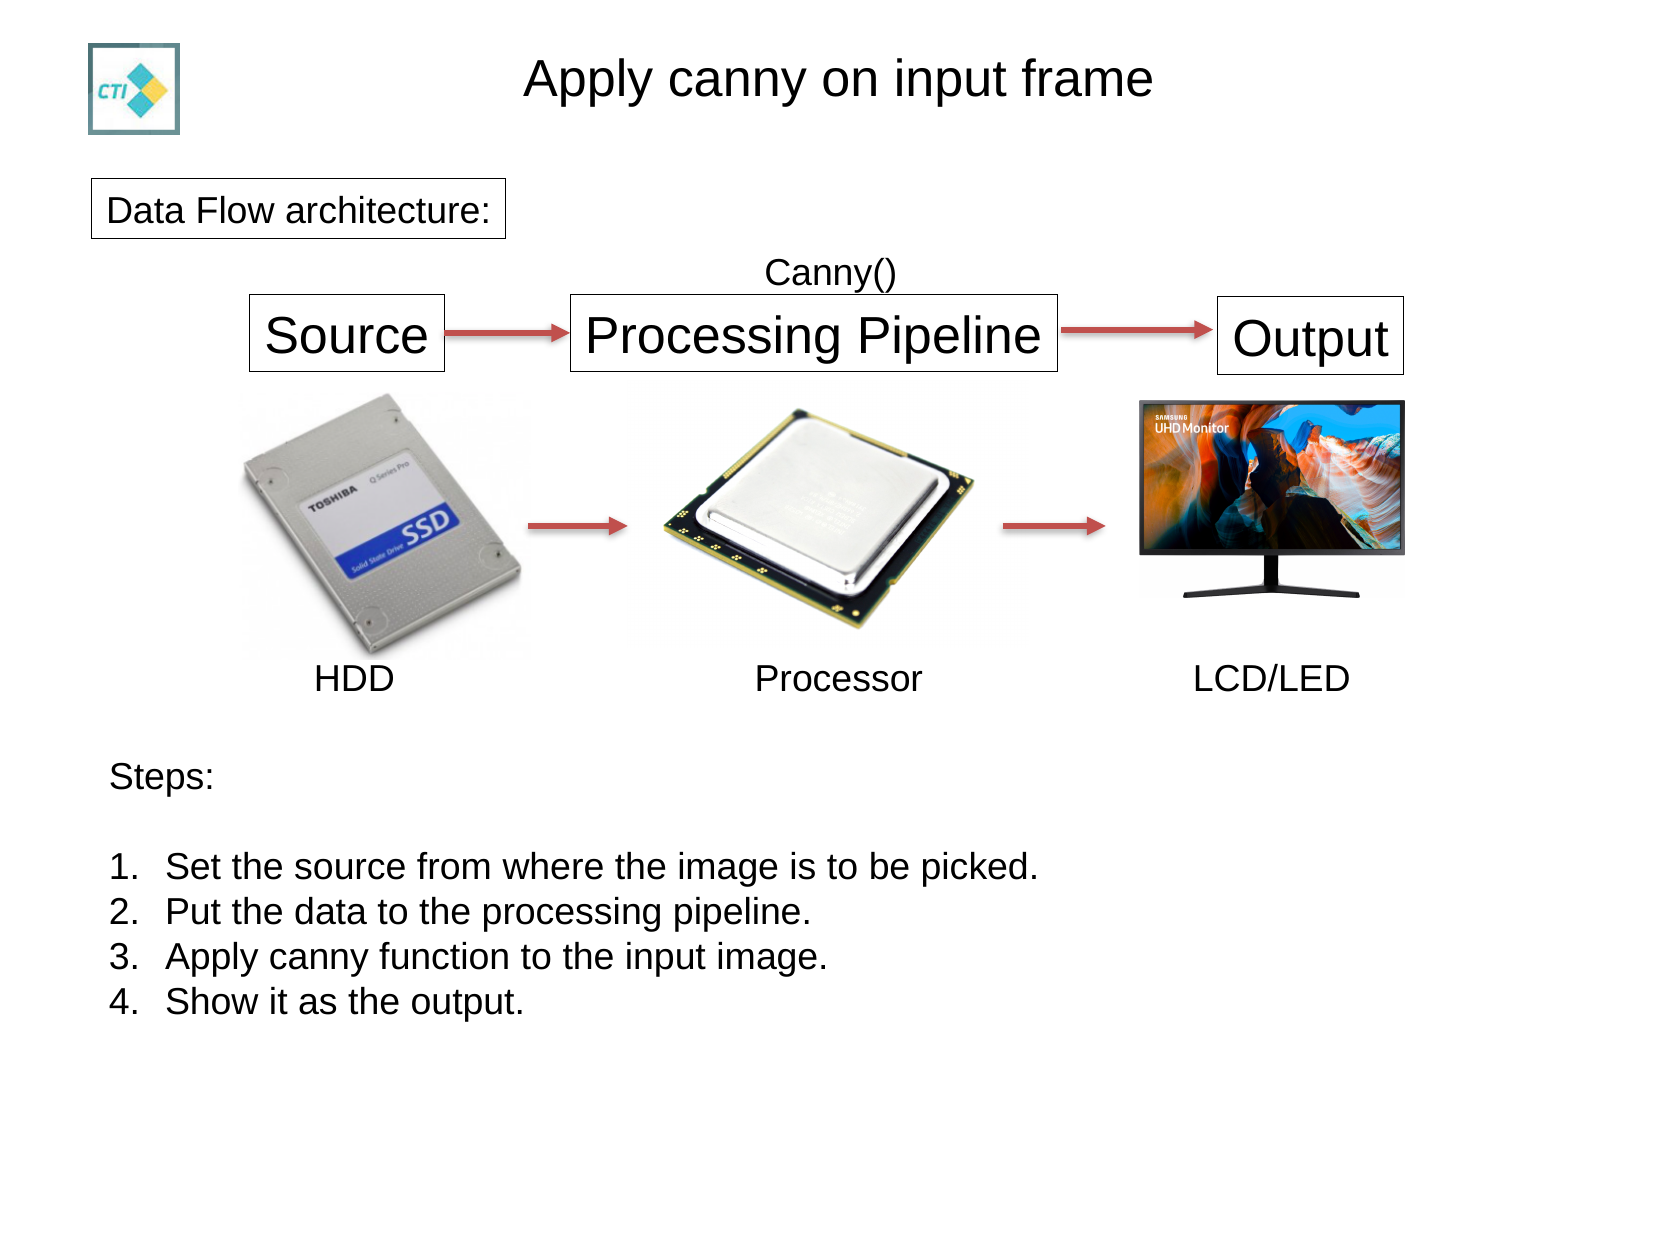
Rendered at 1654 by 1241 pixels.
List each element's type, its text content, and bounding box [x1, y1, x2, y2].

picture [627, 380, 1029, 648]
text_box Canny() [749, 240, 913, 301]
text_box HDD [299, 669, 411, 707]
picture [1138, 400, 1406, 598]
text_box Output [1217, 296, 1404, 375]
text_box Processing Pipeline [570, 294, 1058, 372]
text_box Steps: Set the source from where the image is to be picked. Put the data to the processing pipeline. Apply canny function to the input image. Show it as the output. [93, 744, 1055, 1030]
picture [238, 392, 531, 660]
text_box Apply canny on input frame [508, 36, 1170, 115]
text_box Data Flow architecture: [91, 178, 506, 239]
text_box Processor [739, 655, 938, 707]
text_box Source [249, 294, 445, 372]
text_box LCD/LED [1178, 646, 1366, 707]
picture [88, 43, 181, 135]
